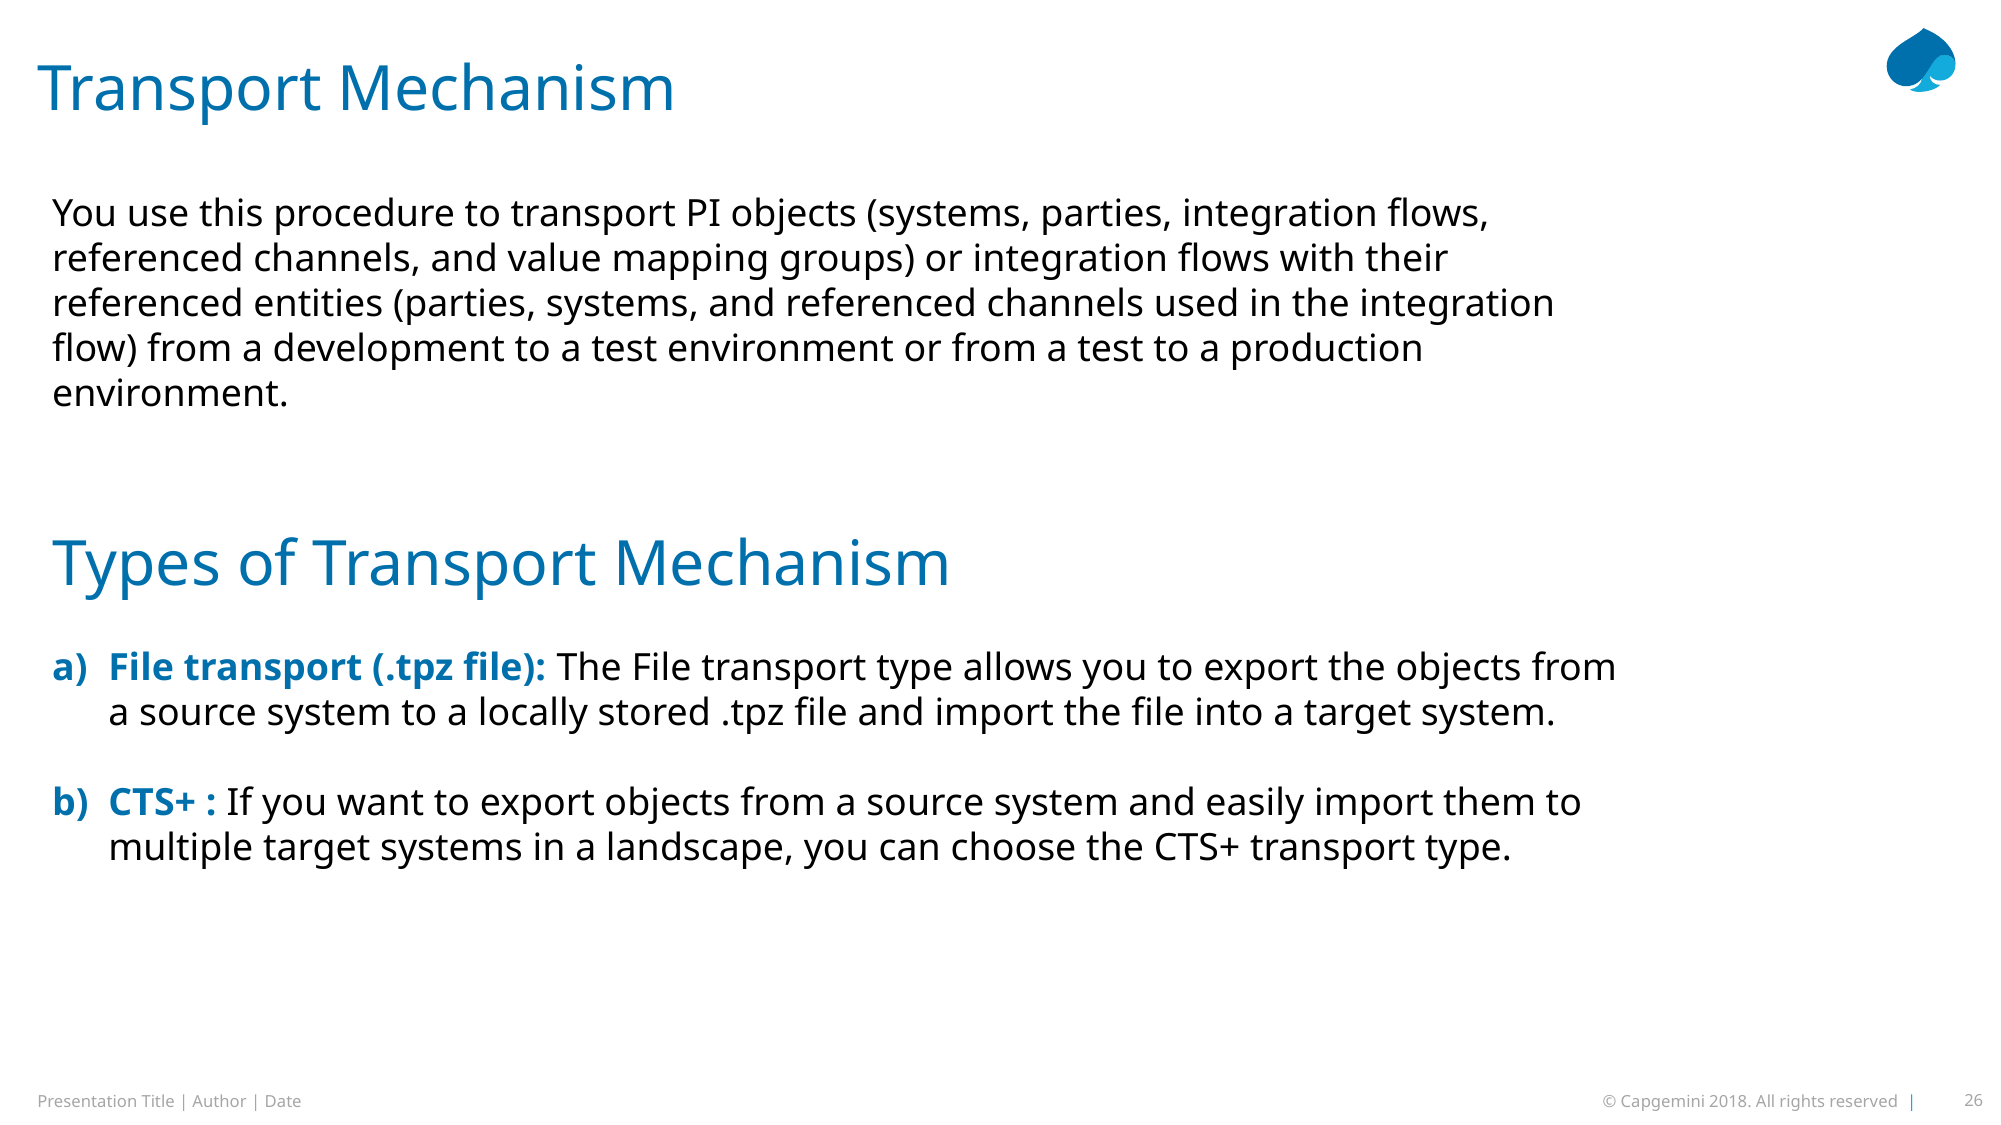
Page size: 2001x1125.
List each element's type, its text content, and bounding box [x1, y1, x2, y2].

text_box You use this procedure to transport PI objects (systems, parties, integration flows, referenced channels, and value mapping groups) or integration flows with their referenced entities (parties, systems, and referenced channels used in the integration flow) from a development to a test environment or from a test to a production environment. [37, 181, 1659, 421]
title Transport Mechanism [37, 0, 1863, 182]
text_box Types of Transport Mechanism File transport (.tpz file): The File transport type allows you to export the objects from a source system to a locally stored .tpz file and import the file into a target system. CTS+ : If you want to export objects from a source system and easily import them to multiple target systems in a landscape, you can choose the CTS+ transport type. [37, 515, 1659, 920]
